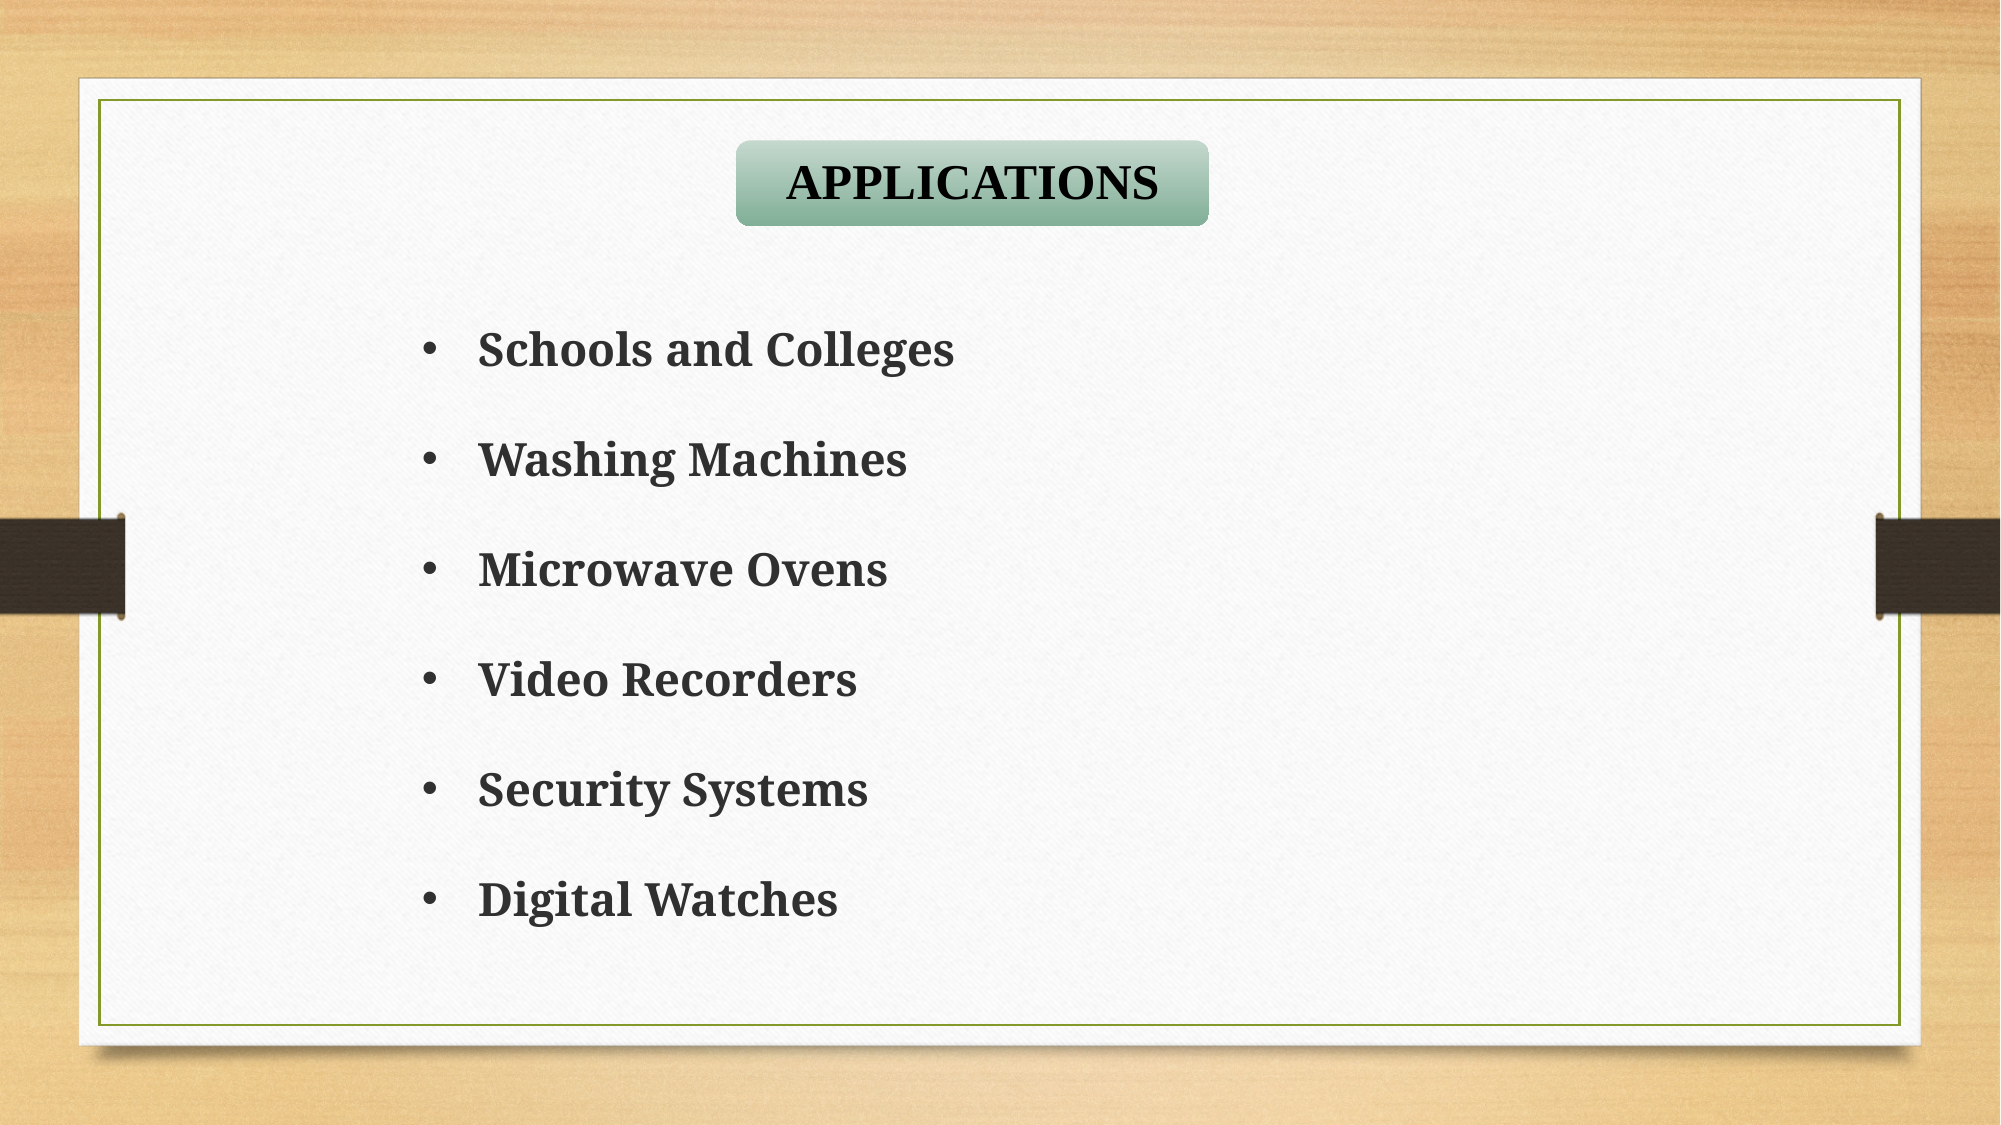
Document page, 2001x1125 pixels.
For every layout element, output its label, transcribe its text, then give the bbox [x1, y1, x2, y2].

picture [0, 0, 2001, 1125]
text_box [735, 140, 1210, 227]
text_box Schools and Colleges Washing Machines Microwave Ovens Video Recorders Security Systems Digital Watches [407, 258, 1681, 933]
